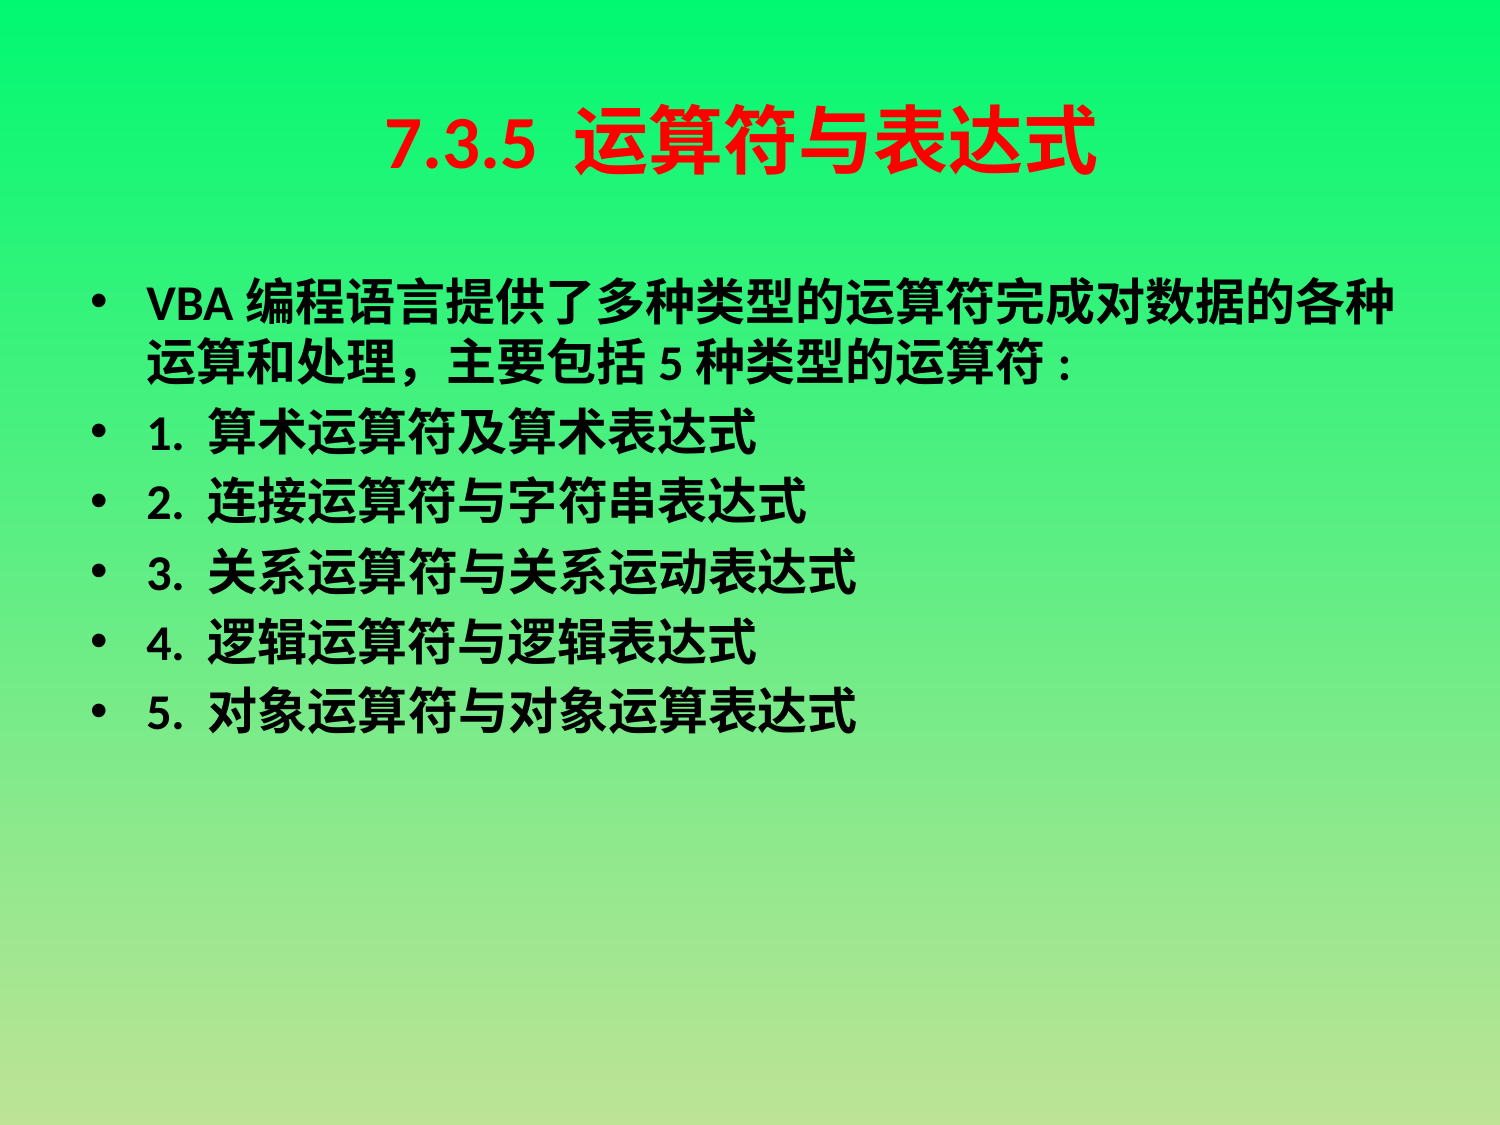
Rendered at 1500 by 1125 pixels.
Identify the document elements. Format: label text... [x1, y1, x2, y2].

list VBA编程语言提供了多种类型的运算符完成对数据的各种运算和处理，主要包括5种类型的运算符: 1. 算术运算符及算术表达式 2. 连接运算符与字符串表达式 3. 关系运算符与关系运动表达式 4. 逻辑运算符与逻辑表达式 5. 对象运算符与对象运算表达式 [75, 262, 1425, 1005]
title 7.3.5 运算符与表达式 [75, 45, 1425, 233]
